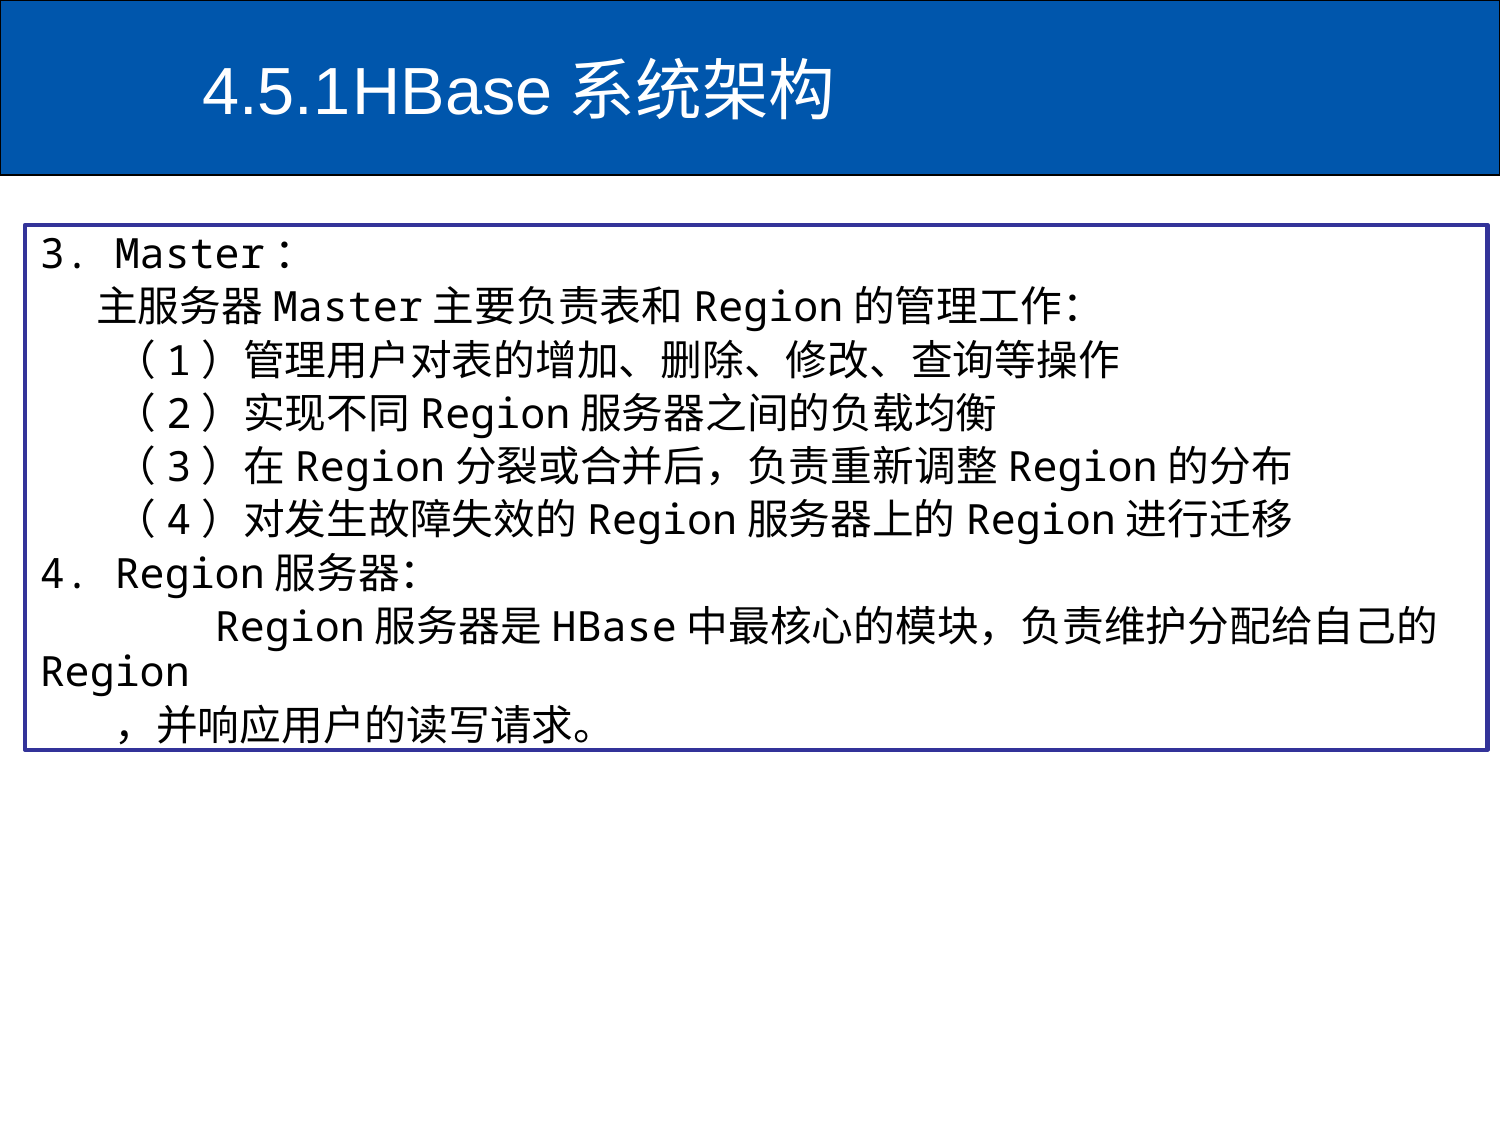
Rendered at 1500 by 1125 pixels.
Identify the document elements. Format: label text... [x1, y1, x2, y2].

title 4.5.1 HBase系统架构 [187, 12, 1500, 163]
text_box 3. Master： 主服务器Master主要负责表和Region的管理工作： （1）管理用户对表的增加、删除、修改、查询等操作 （2）实现不同Region服务器之间的负载均衡 （3）在Region分裂或合并后，负责重新调整Region的分布 （4）对发生故障失效的Region服务器上的Region进行迁移 4. Region服务器： Region服务器是HBase中最核心的模块，负责维护分配给自己的Region ，并响应用户的读写请求。 [23, 223, 1490, 752]
